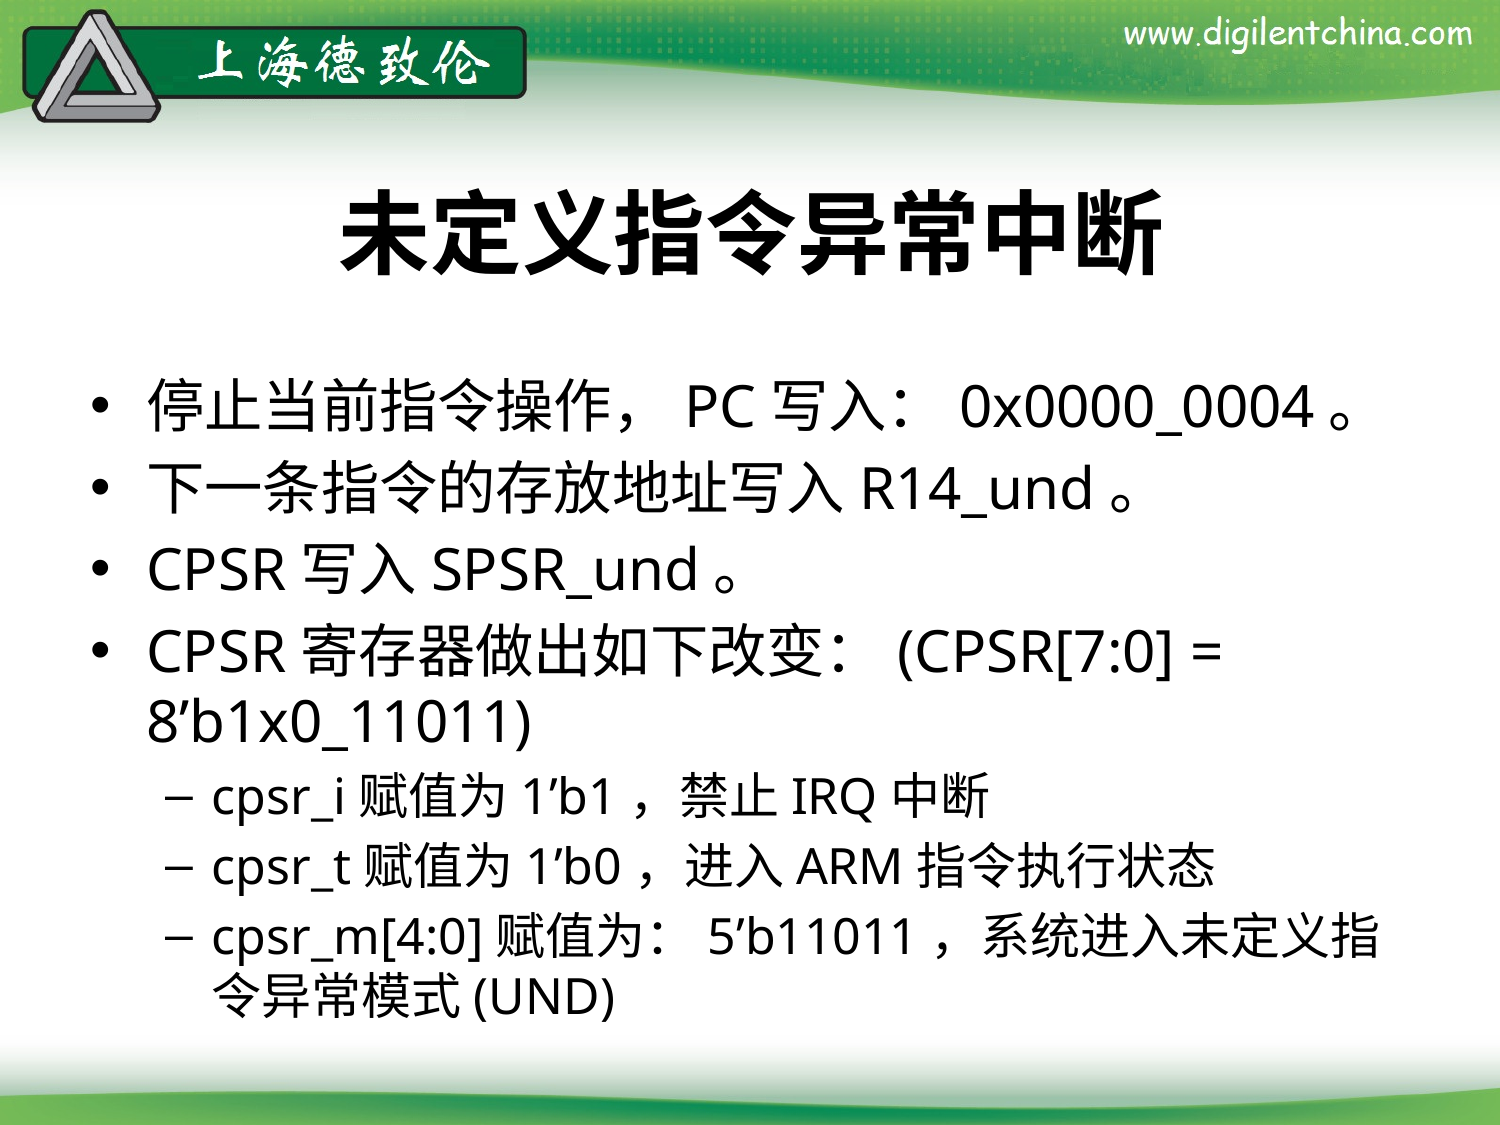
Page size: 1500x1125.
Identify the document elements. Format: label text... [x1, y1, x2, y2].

list 停止当前指令操作，PC写入：0x0000_0004。 下一条指令的存放地址写入R14_und。 CPSR写入SPSR_und。 CPSR寄存器做出如下改变：(CPSR[7:0] = 8’b1x0_11011) cpsr_i赋值为1’b1，禁止IRQ中断 cpsr_t赋值为1’b0，进入ARM指令执行状态 cpsr_m[4:0]赋值为：5’b11011，系统进入未定义指令异常模式(UND) [75, 361, 1425, 1005]
title 未定义指令异常中断 [76, 137, 1427, 325]
picture [0, 0, 1500, 1125]
